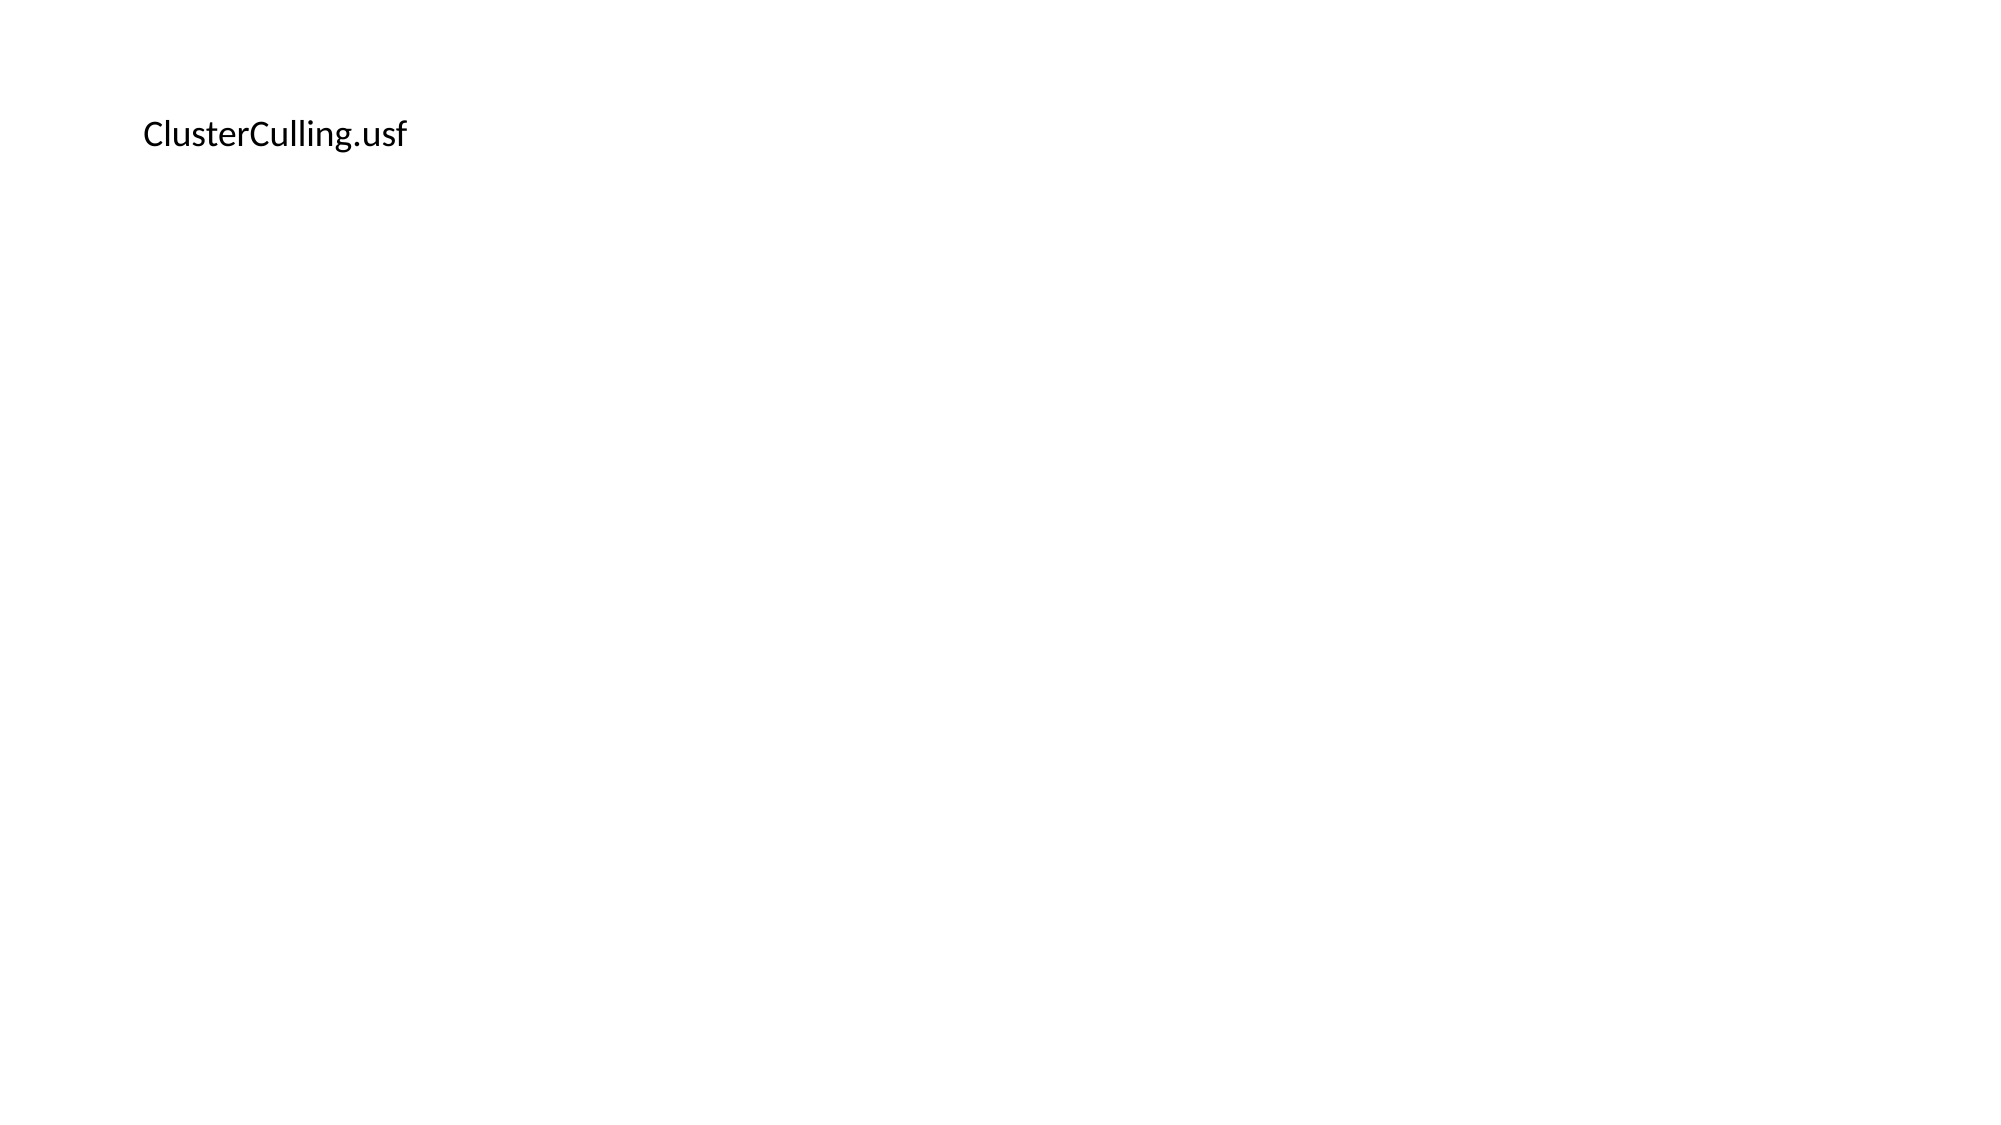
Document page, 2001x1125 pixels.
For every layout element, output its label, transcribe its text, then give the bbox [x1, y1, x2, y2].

text_box ClusterCulling.usf [128, 101, 423, 162]
